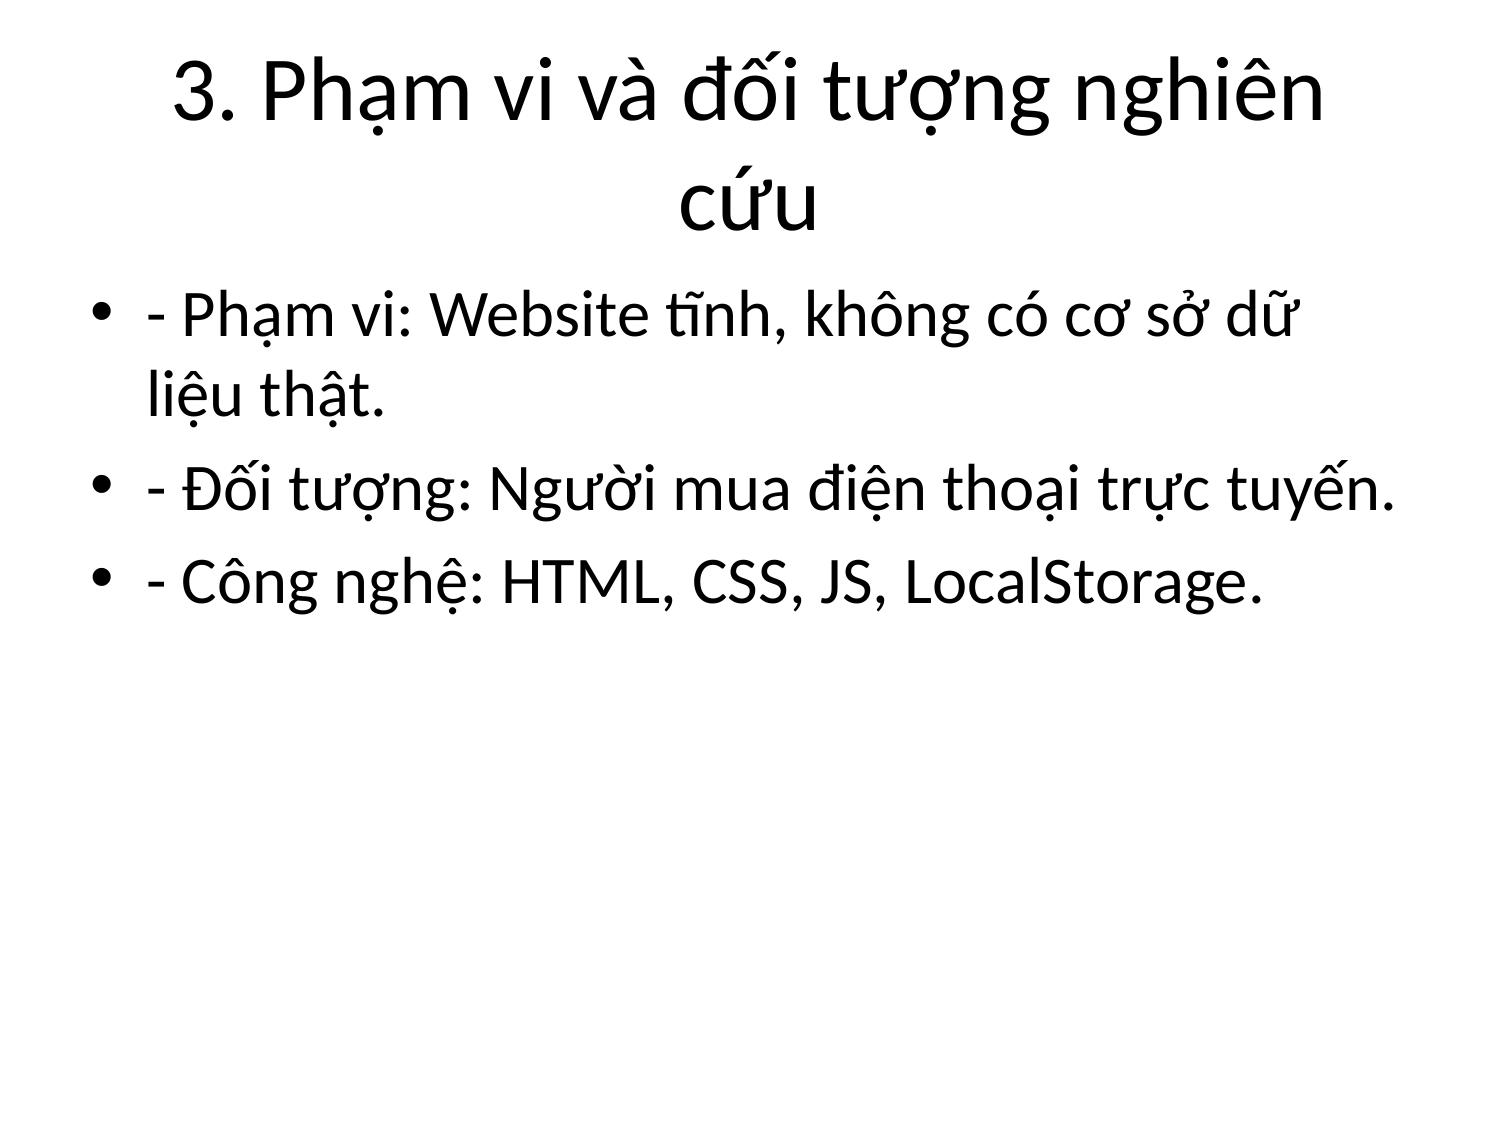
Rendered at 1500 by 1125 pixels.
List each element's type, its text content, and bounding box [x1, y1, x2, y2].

title 3. Phạm vi và đối tượng nghiên cứu [75, 45, 1425, 233]
list - Phạm vi: Website tĩnh, không có cơ sở dữ liệu thật. - Đối tượng: Người mua điện thoại trực tuyến. - Công nghệ: HTML, CSS, JS, LocalStorage. [75, 262, 1425, 1005]
